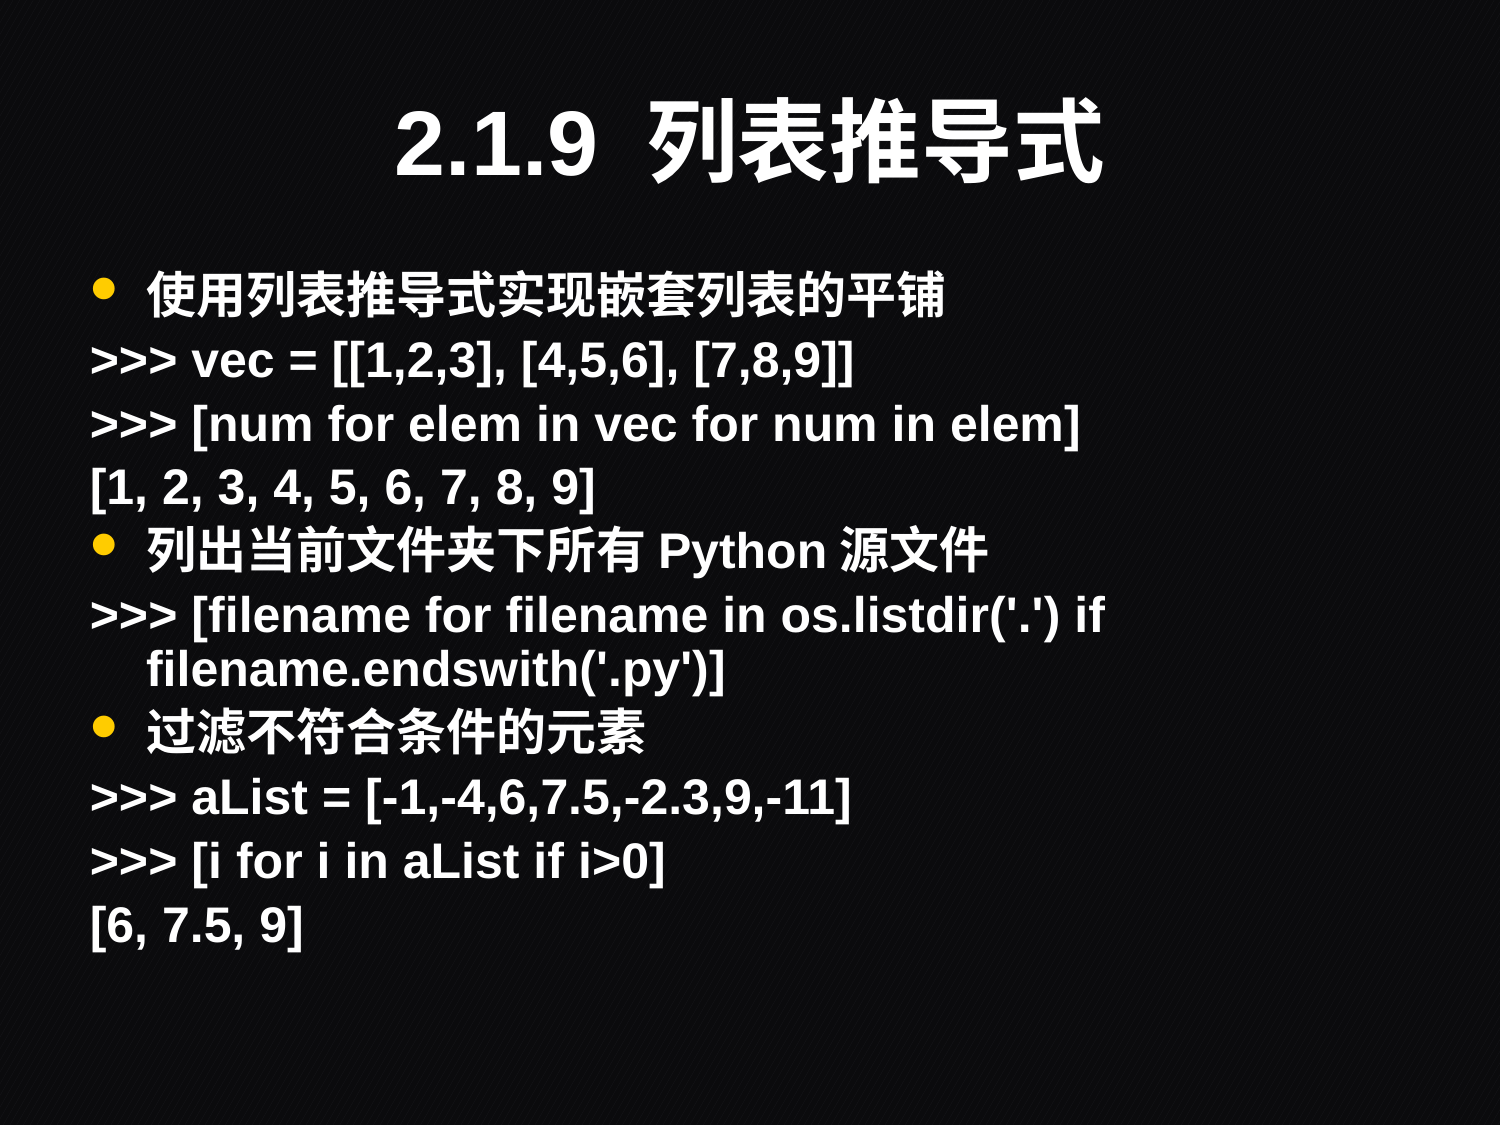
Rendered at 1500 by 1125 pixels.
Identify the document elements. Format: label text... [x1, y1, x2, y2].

list 使用列表推导式实现嵌套列表的平铺 >>> vec = [[1,2,3], [4,5,6], [7,8,9]] >>> [num for elem in vec for num in elem] [1, 2, 3, 4, 5, 6, 7, 8, 9] 列出当前文件夹下所有Python源文件 >>> [filename for filename in os.listdir('.') if filename.endswith('.py')] 过滤不符合条件的元素 >>> aList = [-1,-4,6,7.5,-2.3,9,-11] >>> [i for i in aList if i>0] [6, 7.5, 9] [74, 262, 1426, 1024]
title 2.1.9 列表推导式 [74, 45, 1426, 233]
